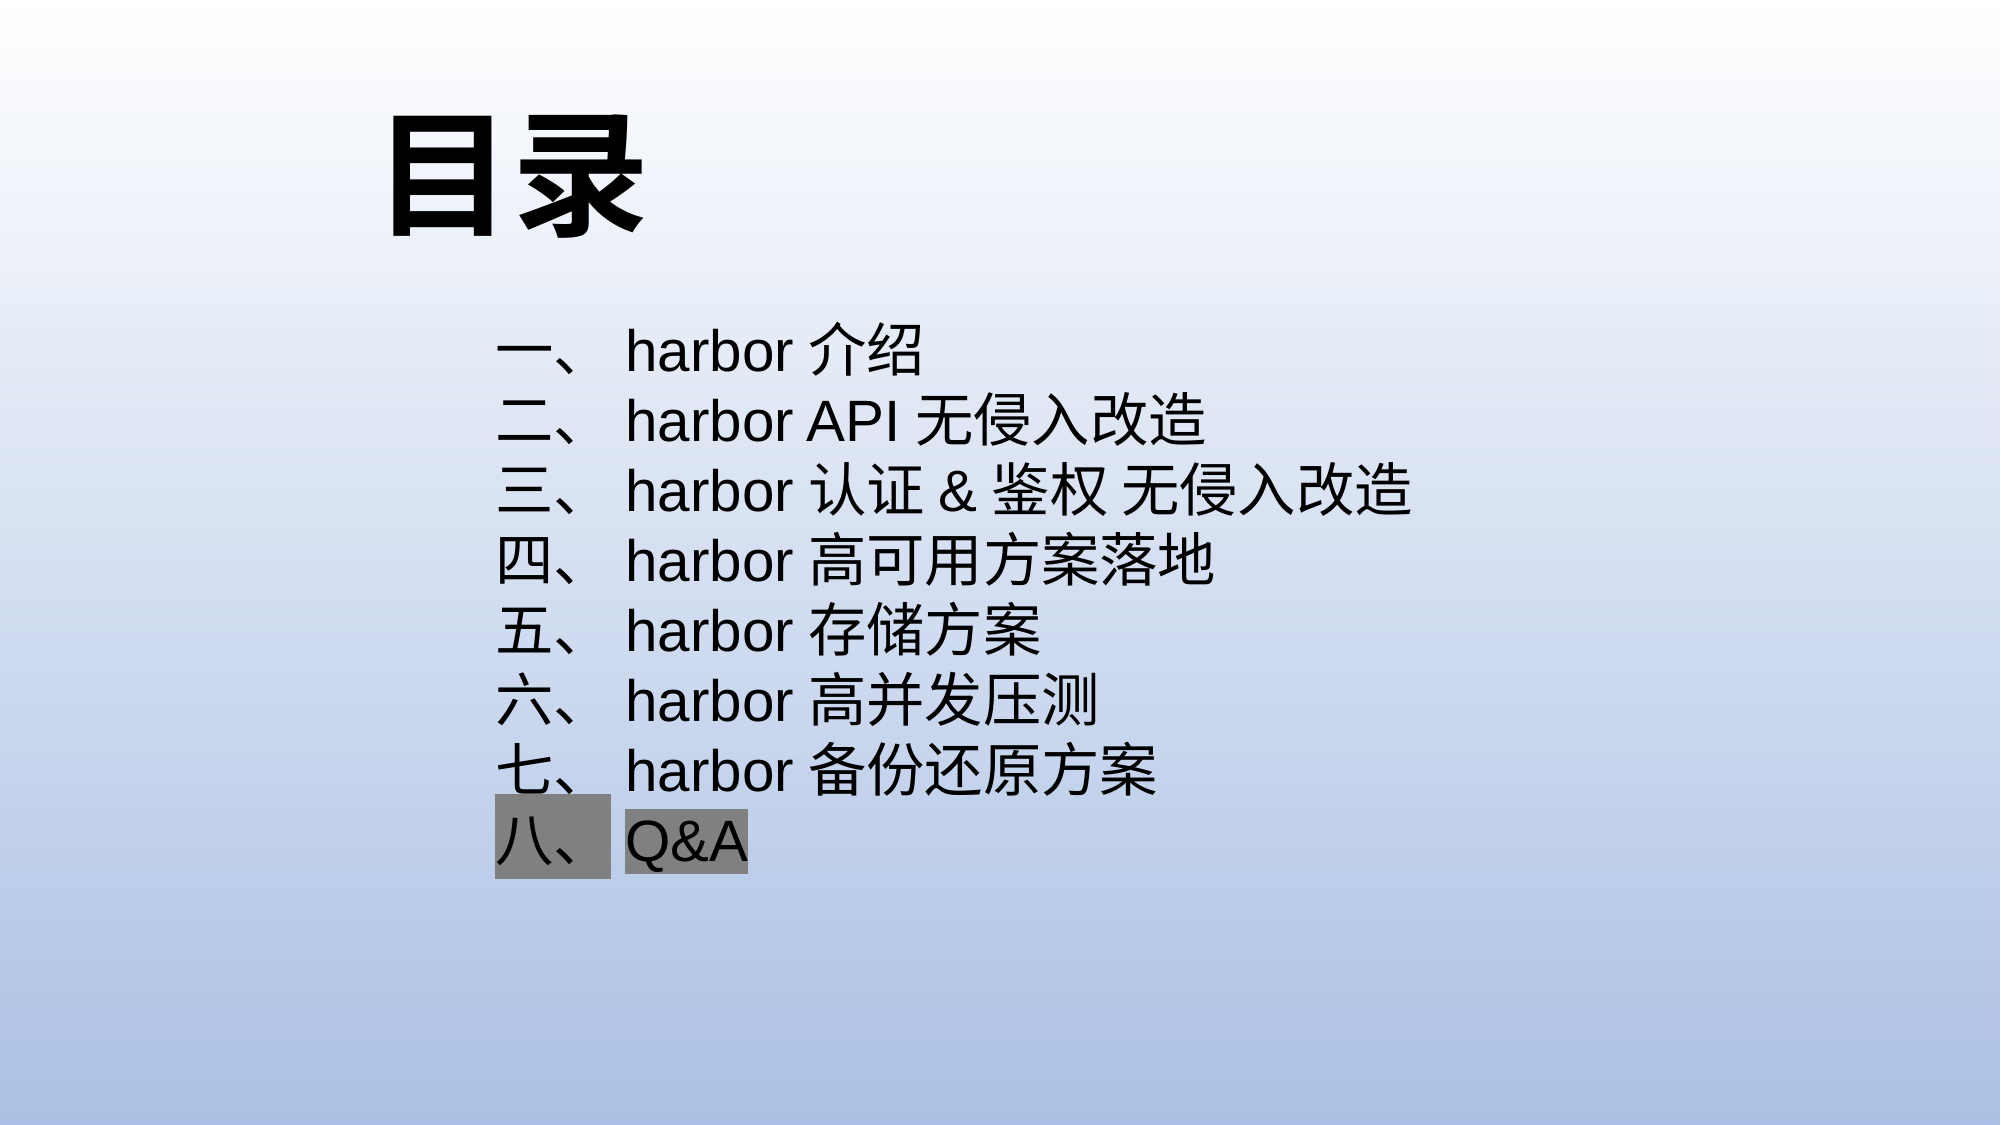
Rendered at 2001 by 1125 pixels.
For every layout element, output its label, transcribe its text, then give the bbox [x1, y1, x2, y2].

text_box 一、harbor介绍 二、harbor API无侵入改造 三、harbor认证&鉴权 无侵入改造 四、harbor高可用方案落地 五、harbor存储方案 六、harbor高并发压测 七、harbor备份还原方案 八、Q&A [480, 306, 1603, 881]
text_box 目录 [360, 80, 1292, 261]
